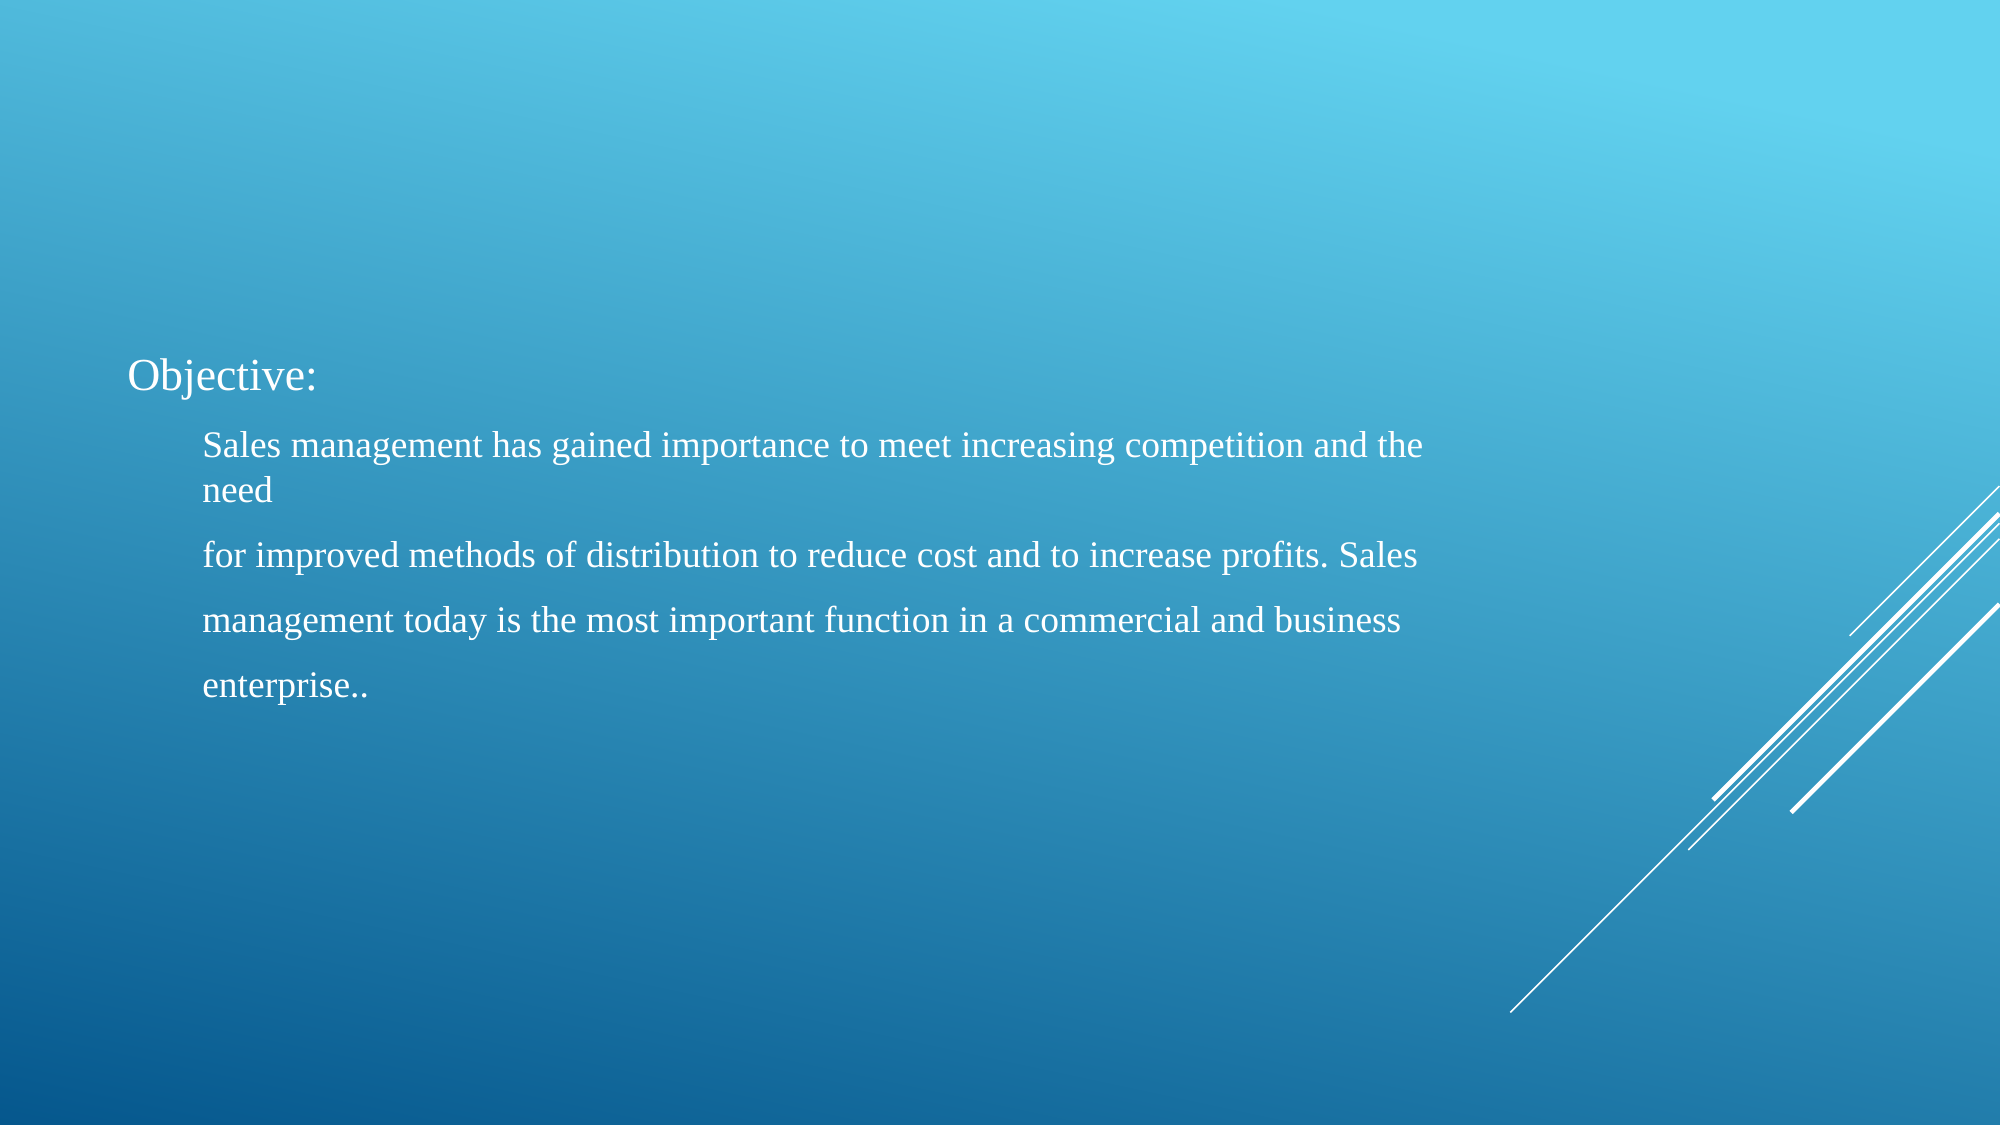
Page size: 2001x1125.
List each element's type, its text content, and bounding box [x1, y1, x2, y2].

list Objective: Sales management has gained importance to meet increasing competition and the need for improved methods of distribution to reduce cost and to increase profits. Sales management today is the most important function in a commercial and business enterprise.. [112, 112, 1513, 1008]
